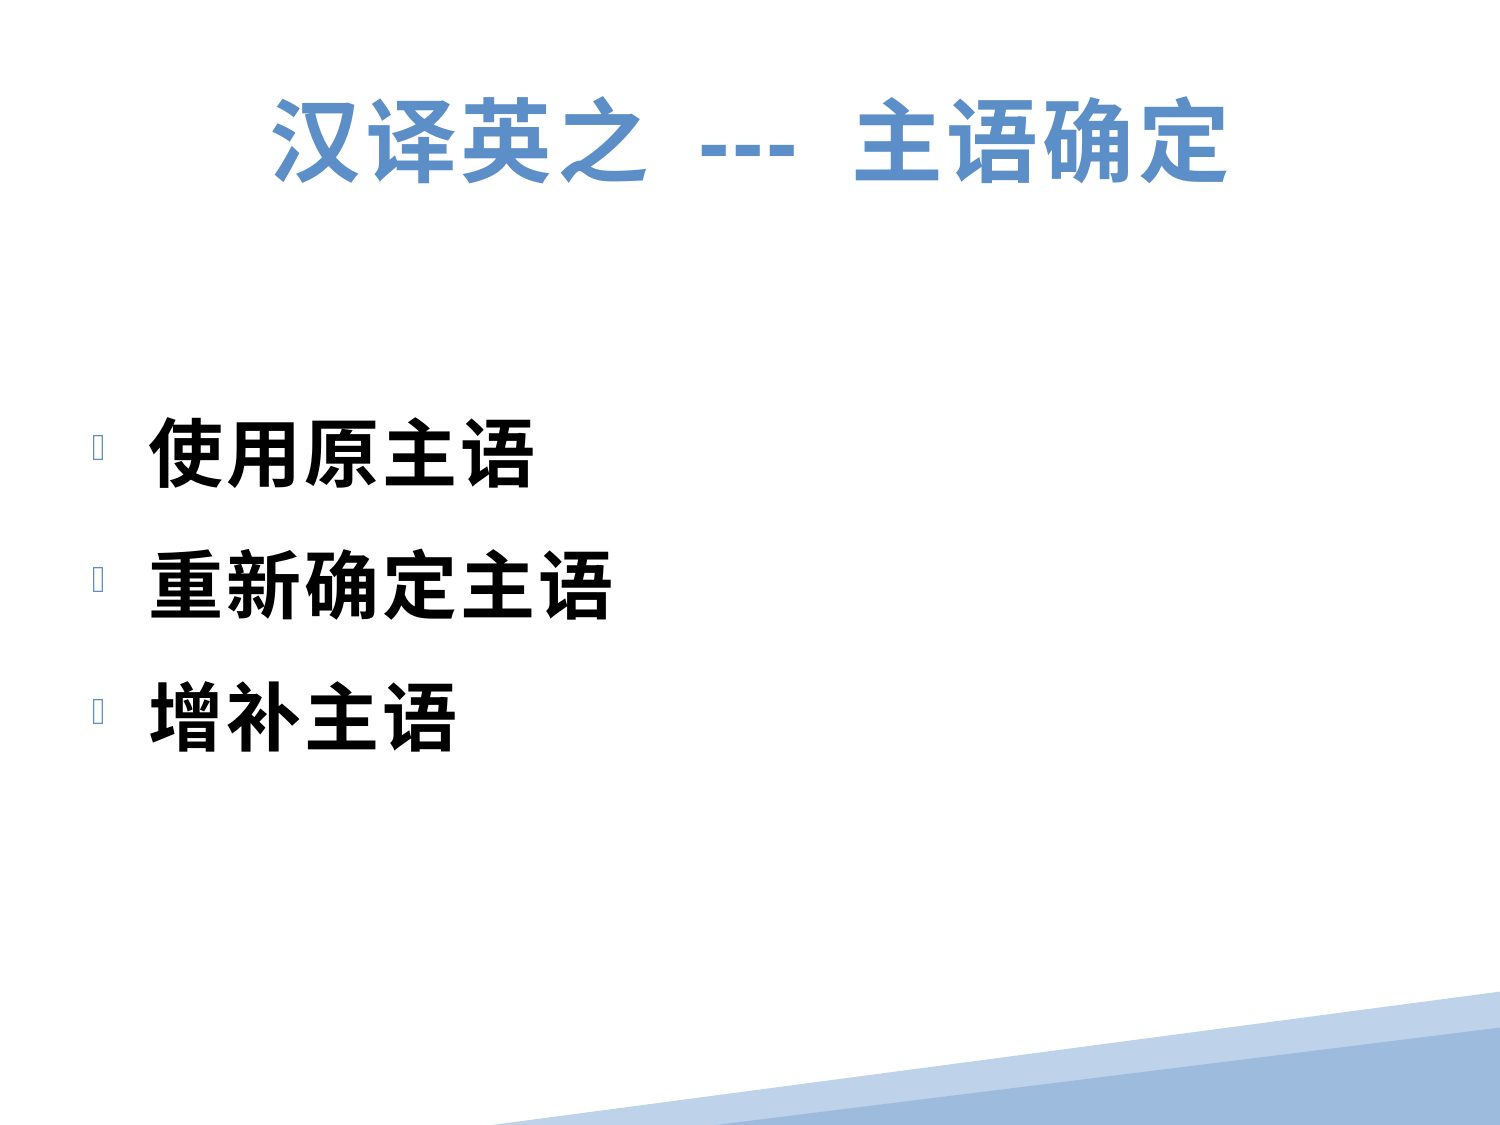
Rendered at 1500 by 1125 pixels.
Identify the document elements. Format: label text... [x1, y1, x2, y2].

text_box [492, 991, 1500, 1125]
title 汉译英之 --- 主语确定 [75, 45, 1425, 233]
list 使用原主语 重新确定主语 增补主语 [76, 267, 1427, 1011]
